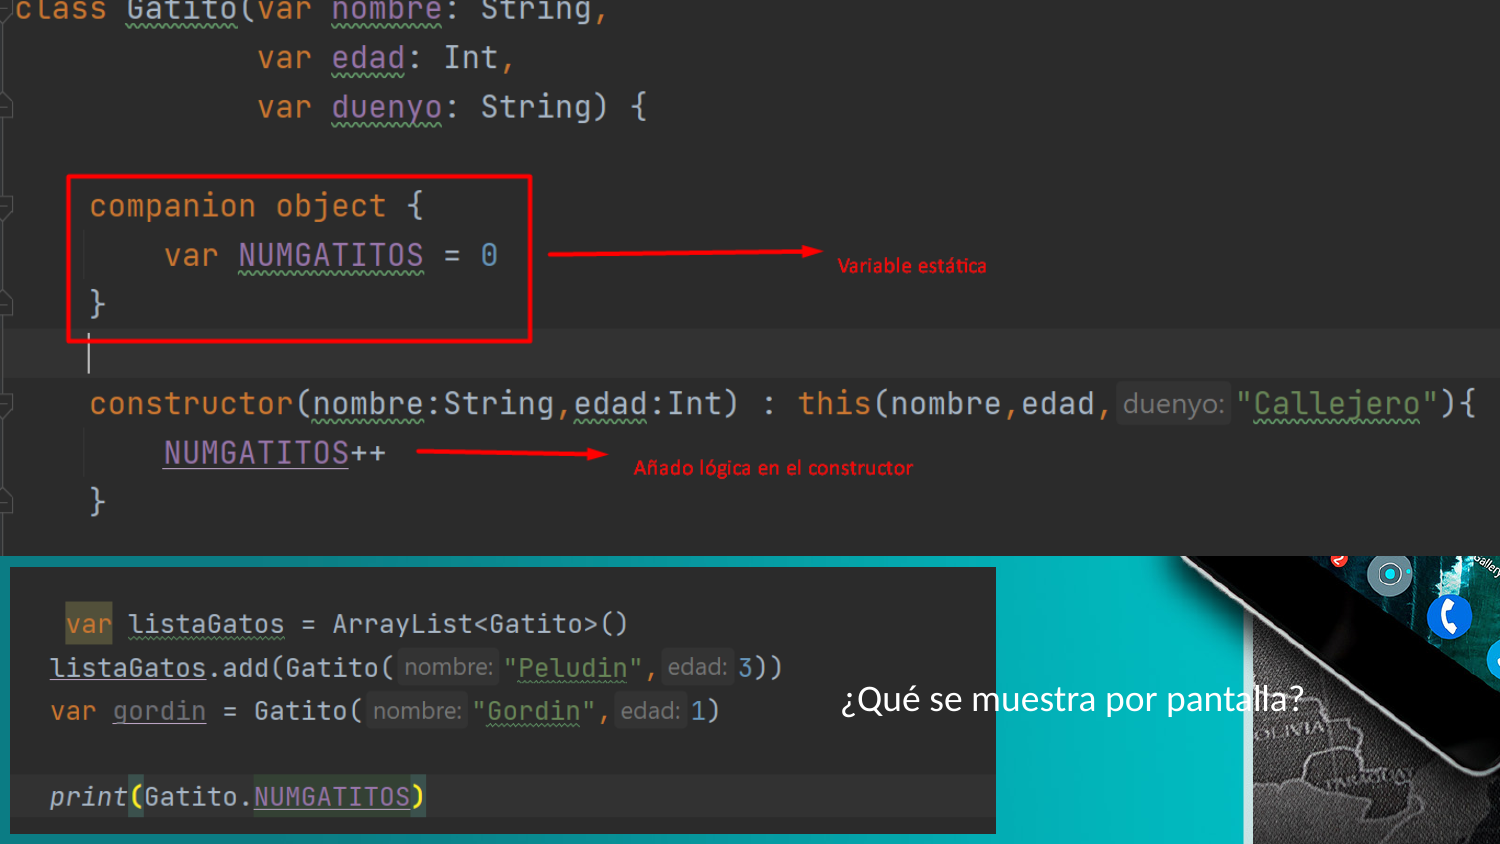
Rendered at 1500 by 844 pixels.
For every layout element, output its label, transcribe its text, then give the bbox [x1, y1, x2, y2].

text_box ¿Qué se muestra por pantalla? [996, 666, 1452, 727]
picture [0, 0, 1500, 844]
